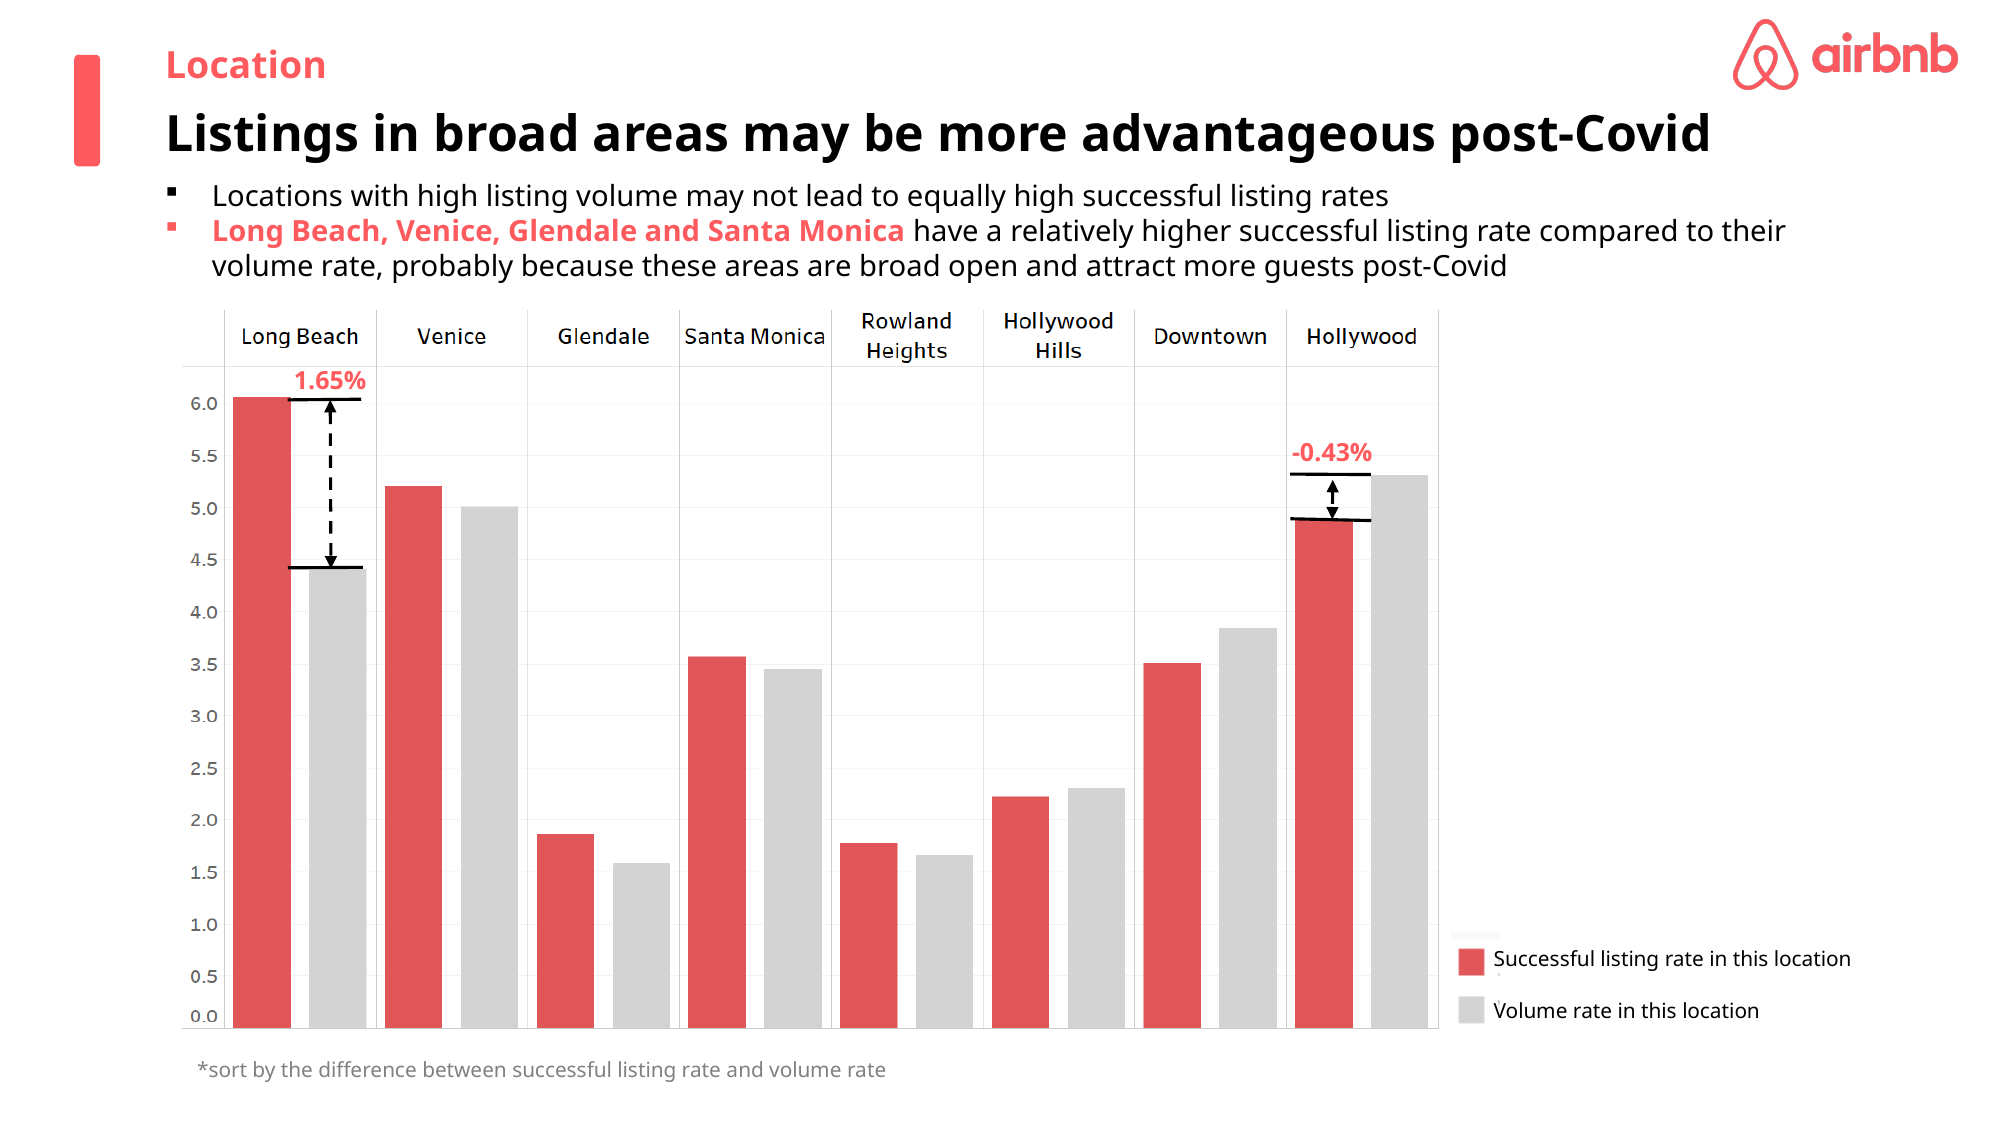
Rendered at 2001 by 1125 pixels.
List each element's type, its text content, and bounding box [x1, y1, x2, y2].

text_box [181, 310, 1440, 1031]
text_box Successful listing rate in this location [1500, 938, 1999, 979]
picture [1733, 19, 1958, 90]
text_box Locations with high listing volume may not lead to equally high successful listing rates Long Beach, Venice, Glendale and Santa Monica have a relatively higher successful listing rate compared to their volume rate, probably because these areas are broad open and attract more guests post-Covid [150, 170, 1902, 291]
text_box Location [149, 33, 1567, 94]
picture [1443, 929, 1500, 1026]
text_box Volume rate in this location [1478, 990, 1938, 1031]
text_box Listings in broad areas may be more advantageous post-Covid [149, 94, 1938, 170]
text_box *sort by the difference between successful listing rate and volume rate [182, 1049, 1041, 1090]
